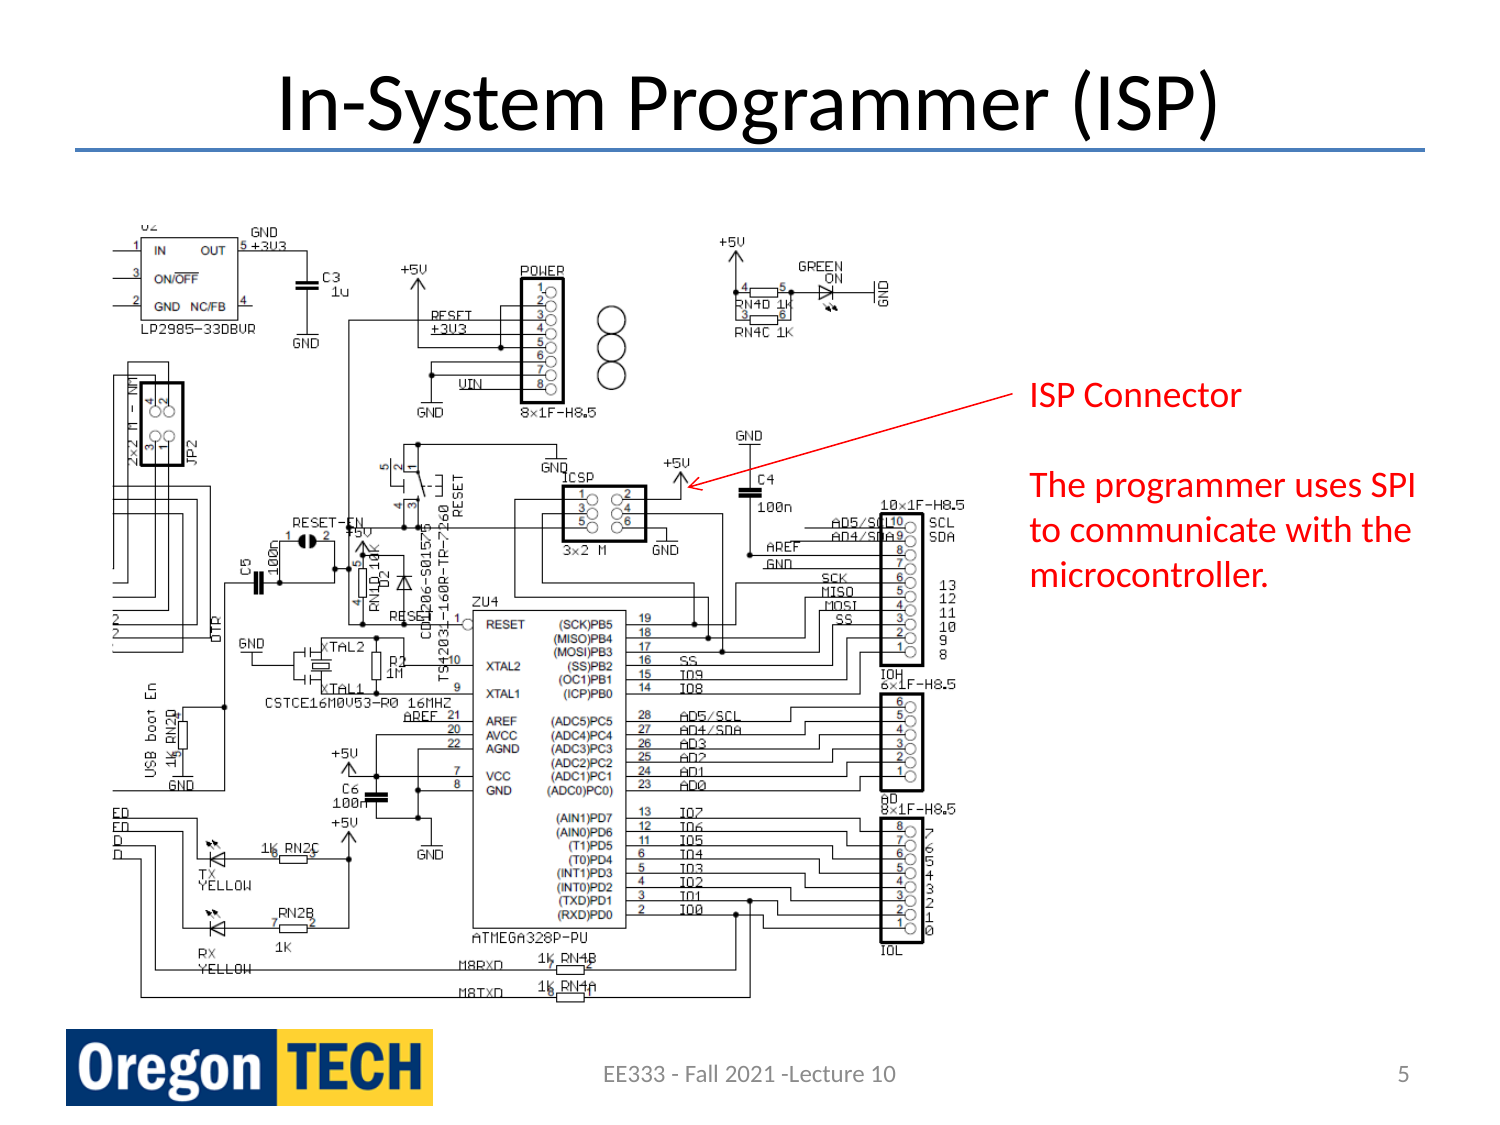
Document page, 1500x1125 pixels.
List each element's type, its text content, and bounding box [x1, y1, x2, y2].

title In-System Programmer (ISP) [75, 45, 1425, 150]
text_box ISP Connector The programmer uses SPI to communicate with the microcontroller. [1014, 362, 1441, 603]
picture [112, 224, 986, 1007]
slide_number 5 [1074, 1042, 1425, 1103]
picture [66, 1029, 433, 1106]
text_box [687, 393, 1013, 488]
footer EE333 - Fall 2021 -Lecture 10 [512, 1042, 988, 1103]
